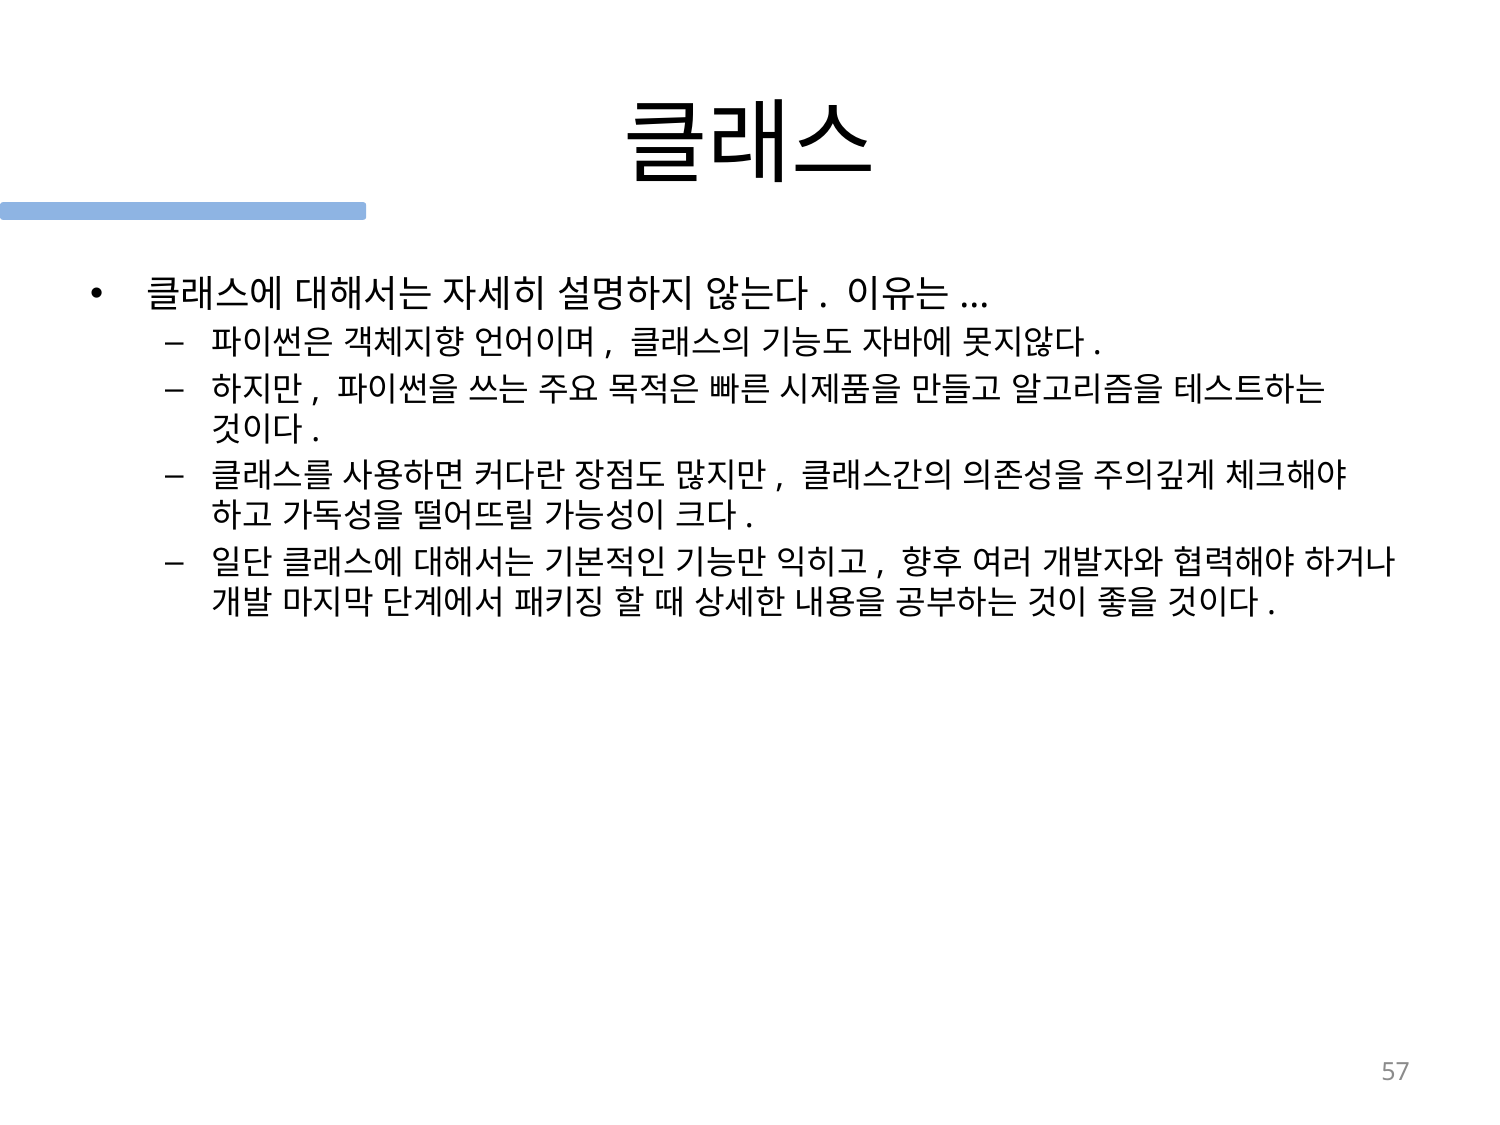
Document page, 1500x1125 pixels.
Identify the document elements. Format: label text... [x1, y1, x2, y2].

text_box [0, 200, 369, 222]
slide_number 57 [1074, 1042, 1425, 1103]
title 클래스 [75, 45, 1425, 233]
list 클래스에 대해서는 자세히 설명하지 않는다. 이유는... 파이썬은 객체지향 언어이며, 클래스의 기능도 자바에 못지않다. 하지만, 파이썬을 쓰는 주요 목적은 빠른 시제품을 만들고 알고리즘을 테스트하는 것이다. 클래스를 사용하면 커다란 장점도 많지만, 클래스간의 의존성을 주의깊게 체크해야 하고 가독성을 떨어뜨릴 가능성이 크다. 일단 클래스에 대해서는 기본적인 기능만 익히고, 향후 여러 개발자와 협력해야 하거나 개발 마지막 단계에서 패키징 할 때 상세한 내용을 공부하는 것이 좋을 것이다. [75, 262, 1425, 1005]
